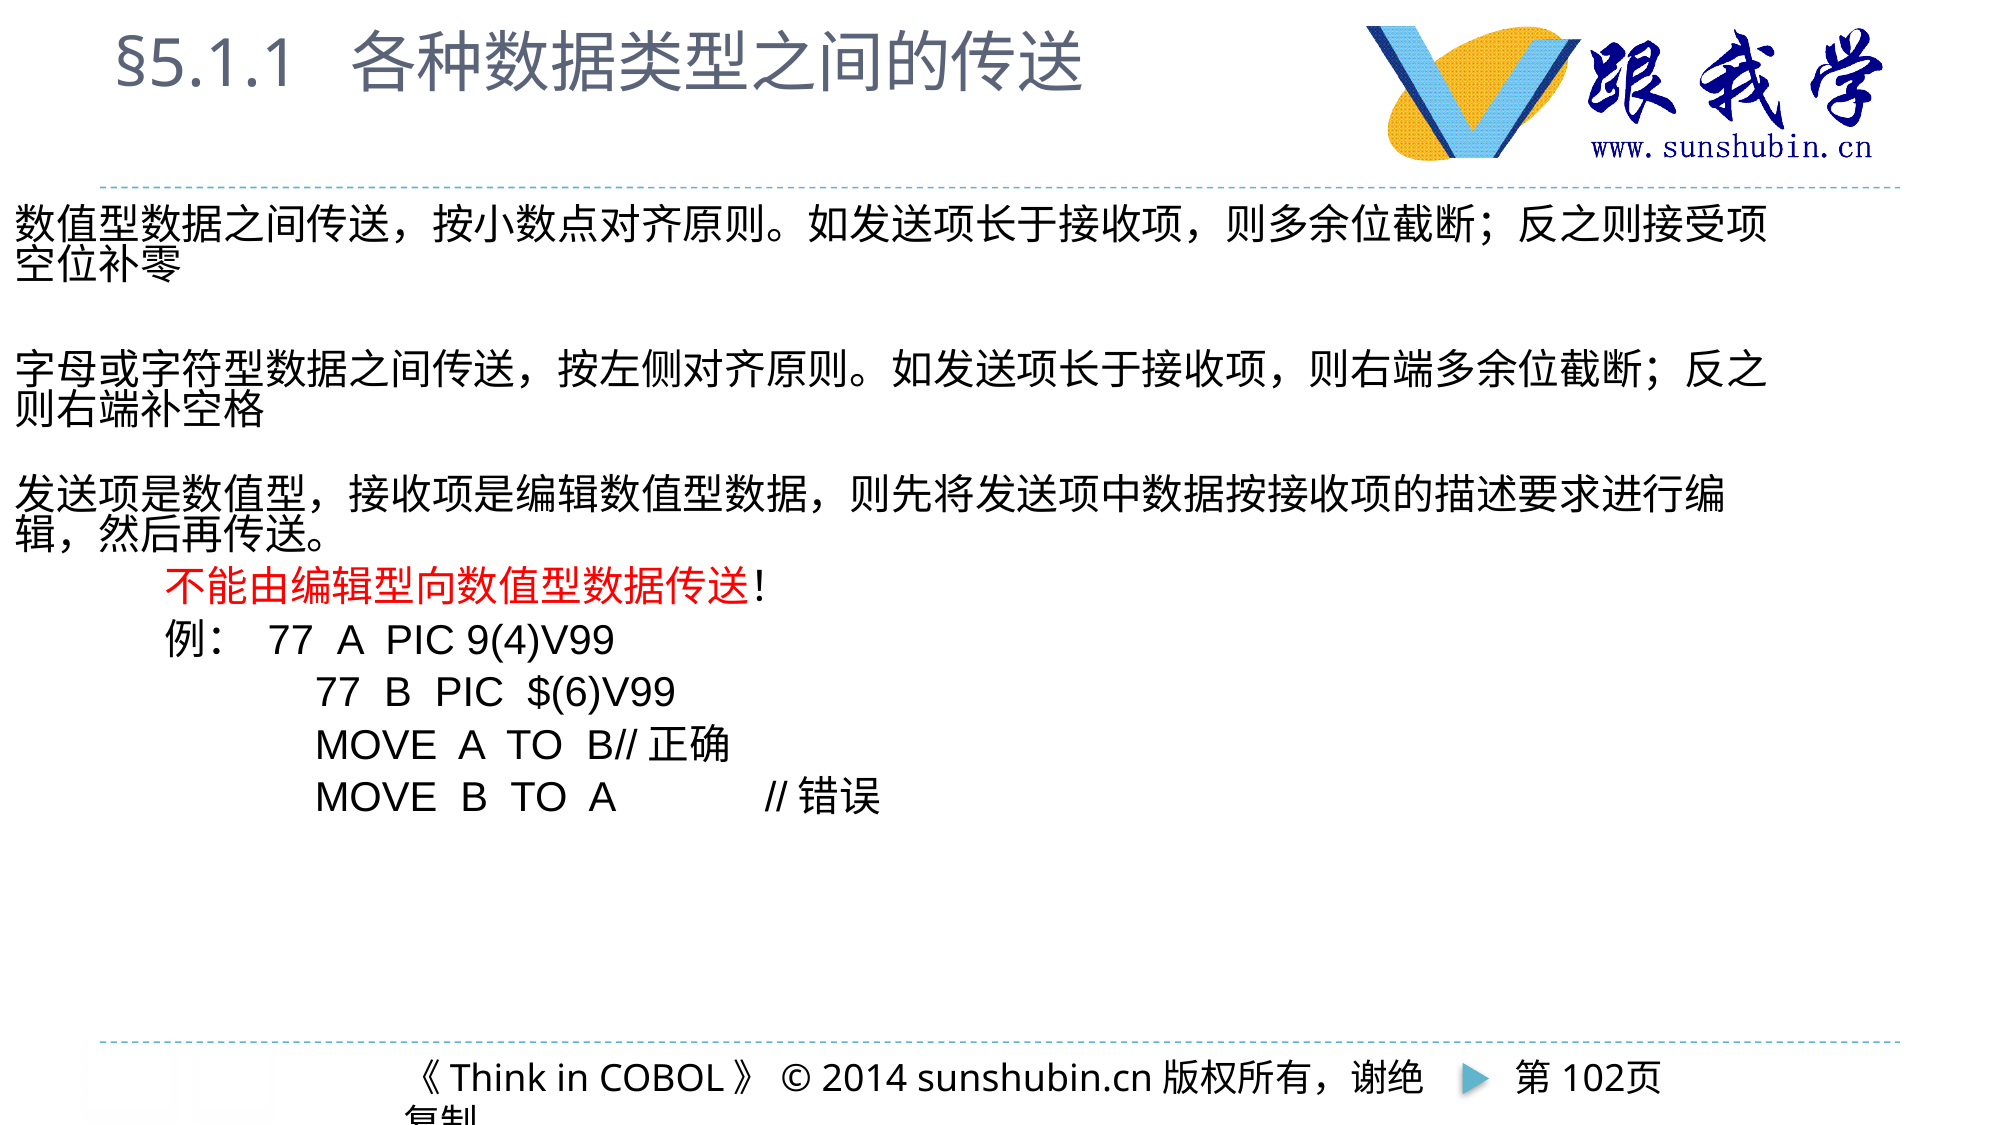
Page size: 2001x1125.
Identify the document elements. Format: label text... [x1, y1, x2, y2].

title §5.1.1 各种数据类型之间的传送 [99, 12, 1300, 109]
list 数值型数据之间传送，按小数点对齐原则。如发送项长于接收项，则多余位截断；反之则接受项空位补零 字母或字符型数据之间传送，按左侧对齐原则。如发送项长于接收项，则右端多余位截断；反之则右端补空格 发送项是数值型，接收项是编辑数值型数据，则先将发送项中数据按接收项的描述要求进行编辑，然后再传送。 不能由编辑型向数值型数据传送！ 例： 77 A PIC 9(4)V99 77 B PIC $(6)V99 MOVE A TO B //正确 MOVE B TO A //错误 [0, 200, 1800, 1006]
picture [1348, 4, 1905, 181]
